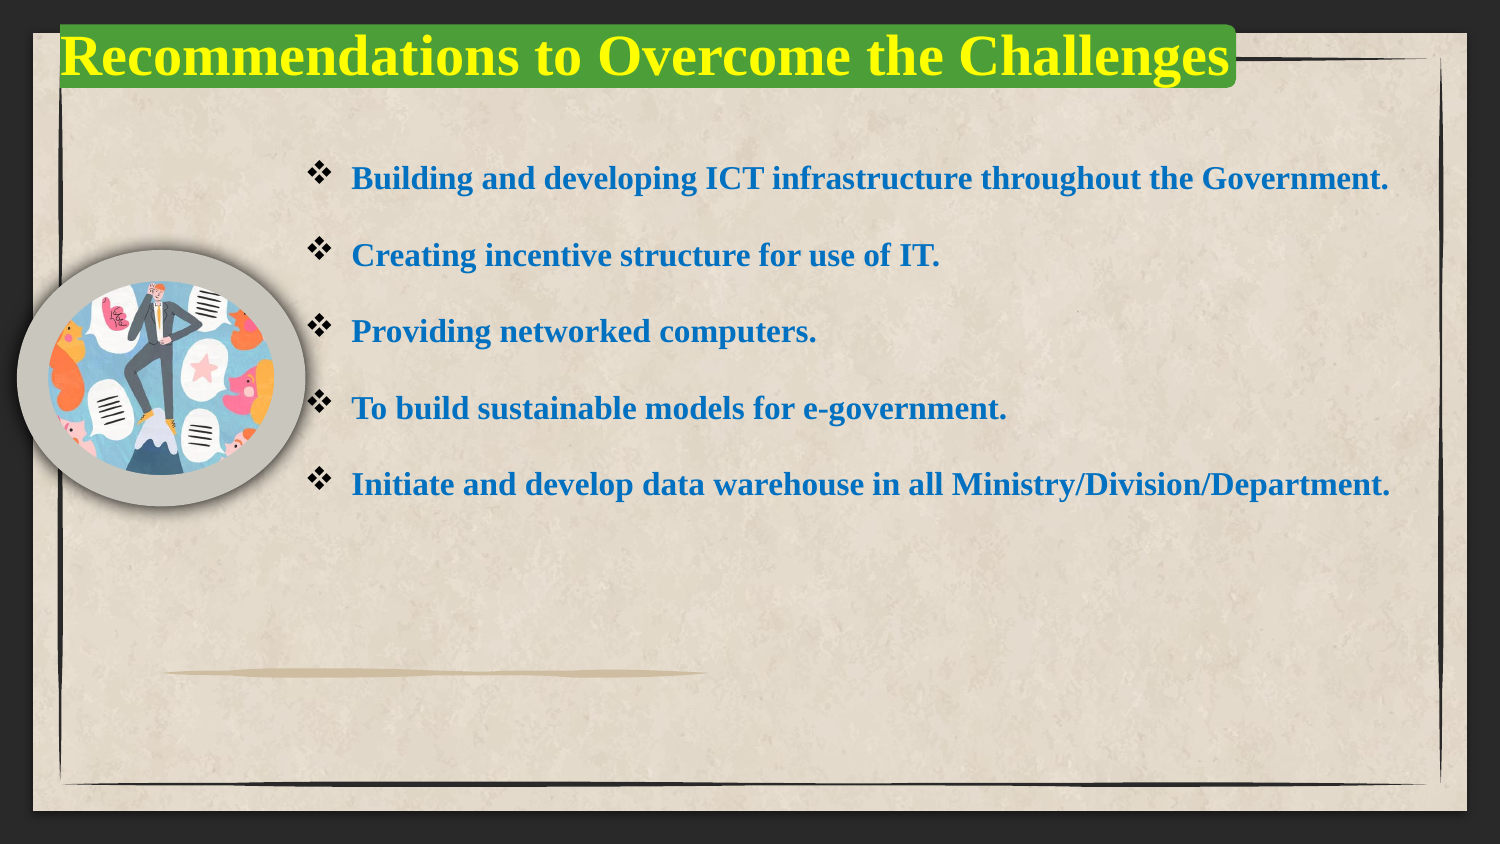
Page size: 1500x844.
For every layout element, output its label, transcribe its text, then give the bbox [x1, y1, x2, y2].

picture [32, 33, 1467, 811]
text_box [57, 22, 1233, 91]
text_box [161, 668, 710, 678]
text_box Recommendations to Overcome the Challenges [60, 24, 1246, 88]
text_box Building and developing ICT infrastructure throughout the Government. Creating incentive structure for use of IT. Providing networked computers. To build sustainable models for e-government. Initiate and develop data warehouse in all Ministry/Division/Department. [289, 129, 1439, 572]
